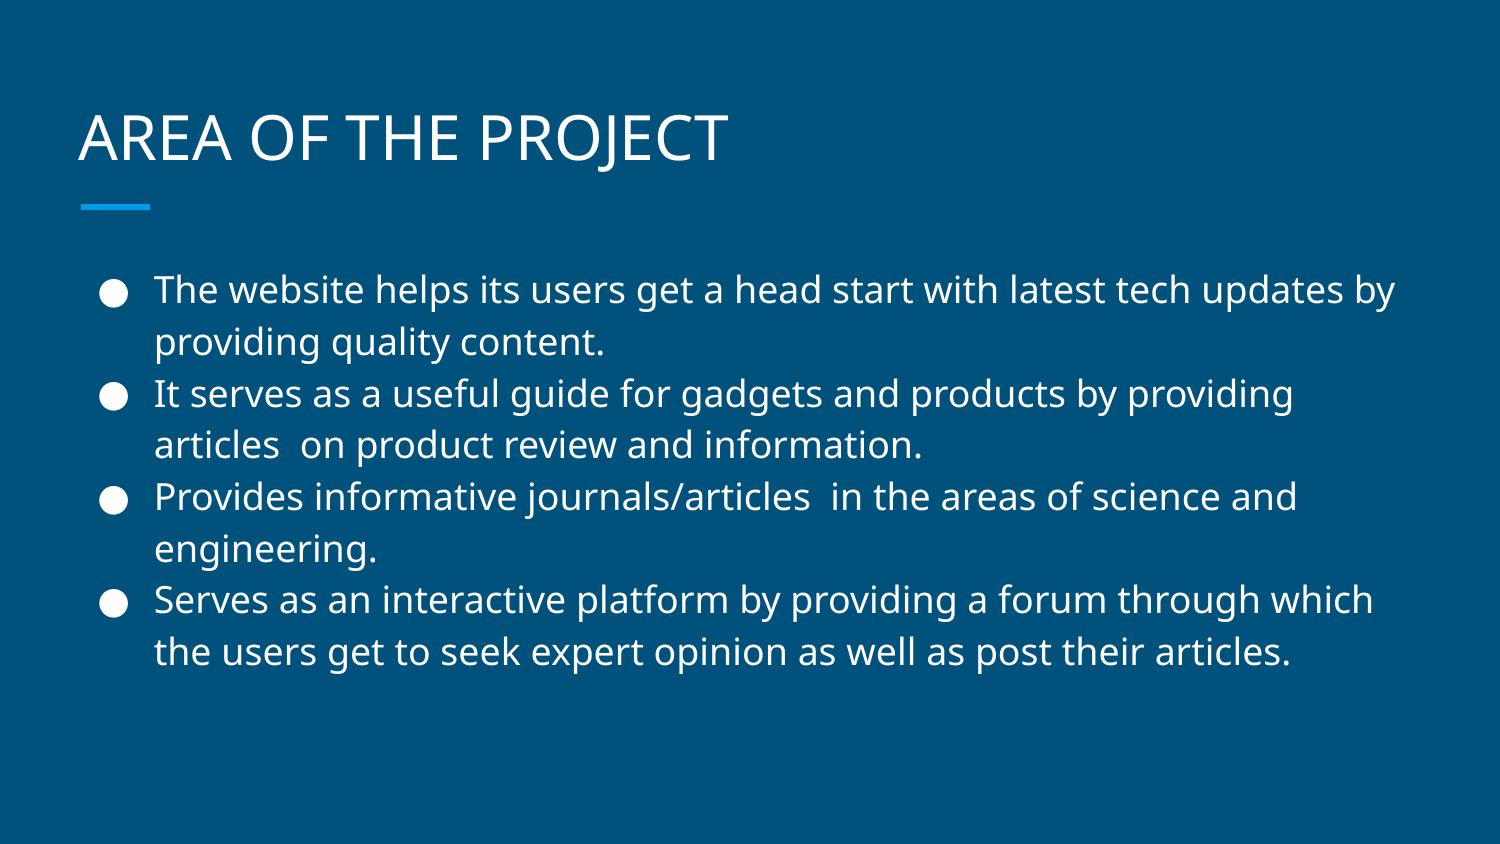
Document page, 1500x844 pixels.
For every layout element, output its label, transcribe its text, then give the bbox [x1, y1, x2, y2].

list The website helps its users get a head start with latest tech updates by providing quality content. It serves as a useful guide for gadgets and products by providing articles on product review and information. Provides informative journals/articles in the areas of science and engineering. Serves as an interactive platform by providing a forum through which the users get to seek expert opinion as well as post their articles. [63, 244, 1437, 750]
title AREA OF THE PROJECT [63, 75, 1437, 188]
